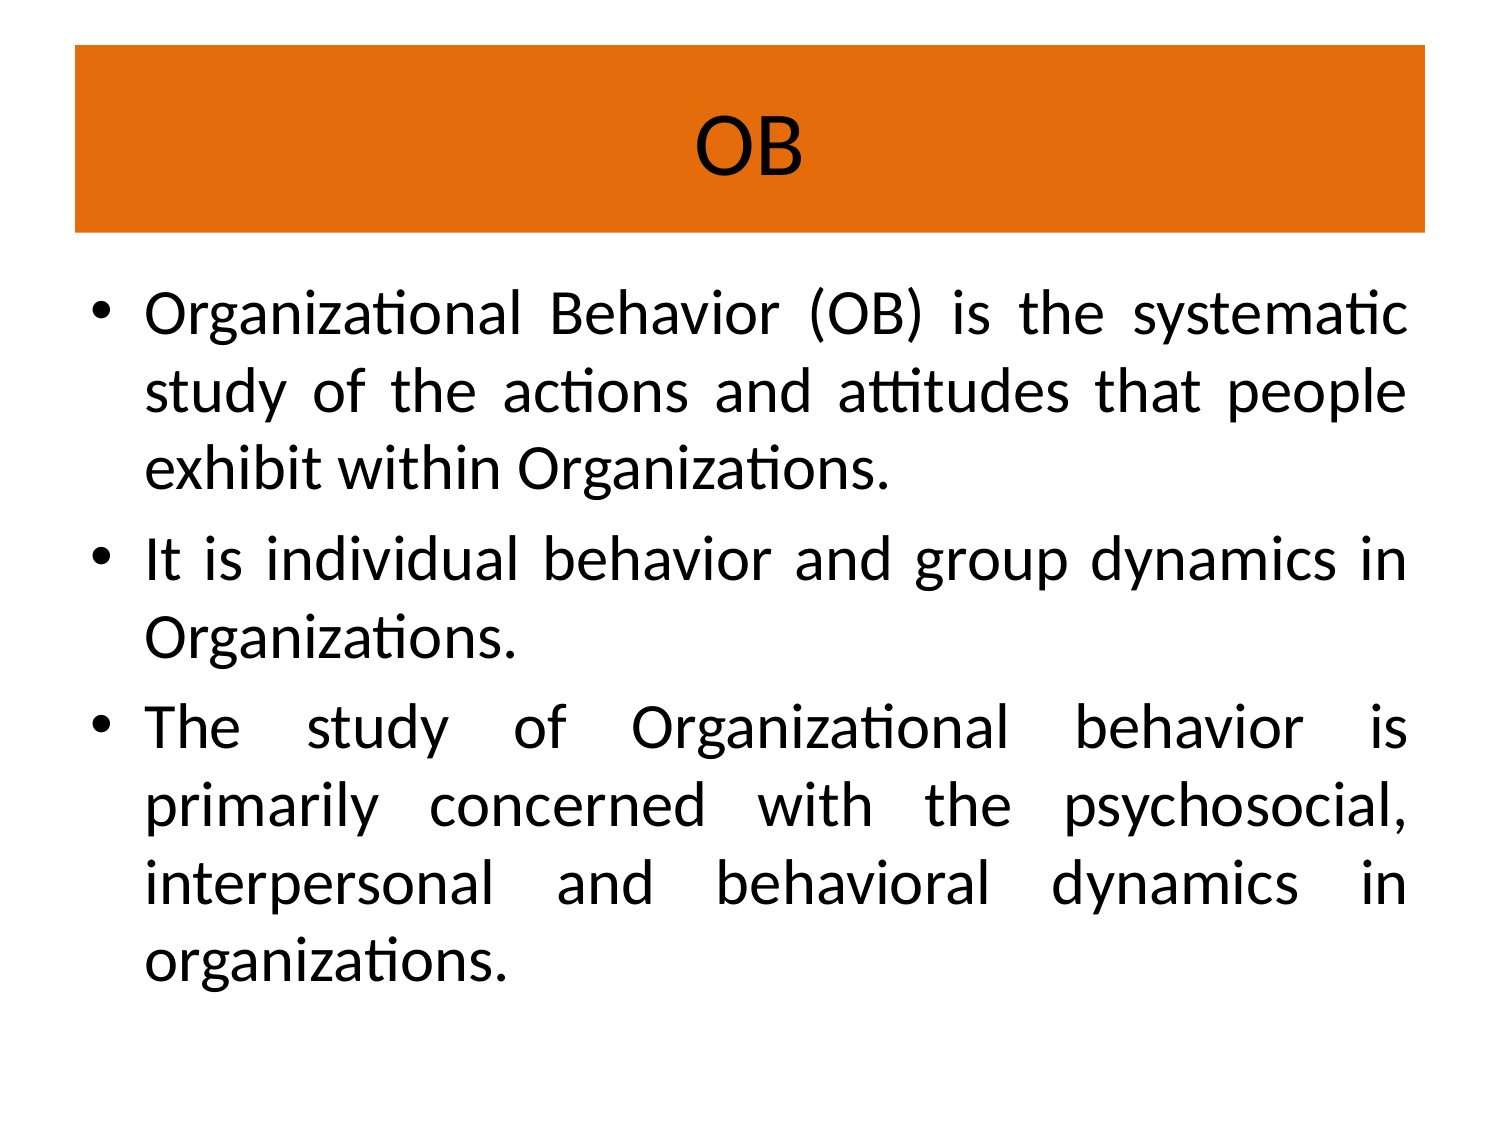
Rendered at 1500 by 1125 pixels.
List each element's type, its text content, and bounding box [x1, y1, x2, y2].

title OB [75, 45, 1425, 233]
list Organizational Behavior (OB) is the systematic study of the actions and attitudes that people exhibit within Organizations. It is individual behavior and group dynamics in Organizations. The study of Organizational behavior is primarily concerned with the psychosocial, interpersonal and behavioral dynamics in organizations. [75, 262, 1425, 1005]
